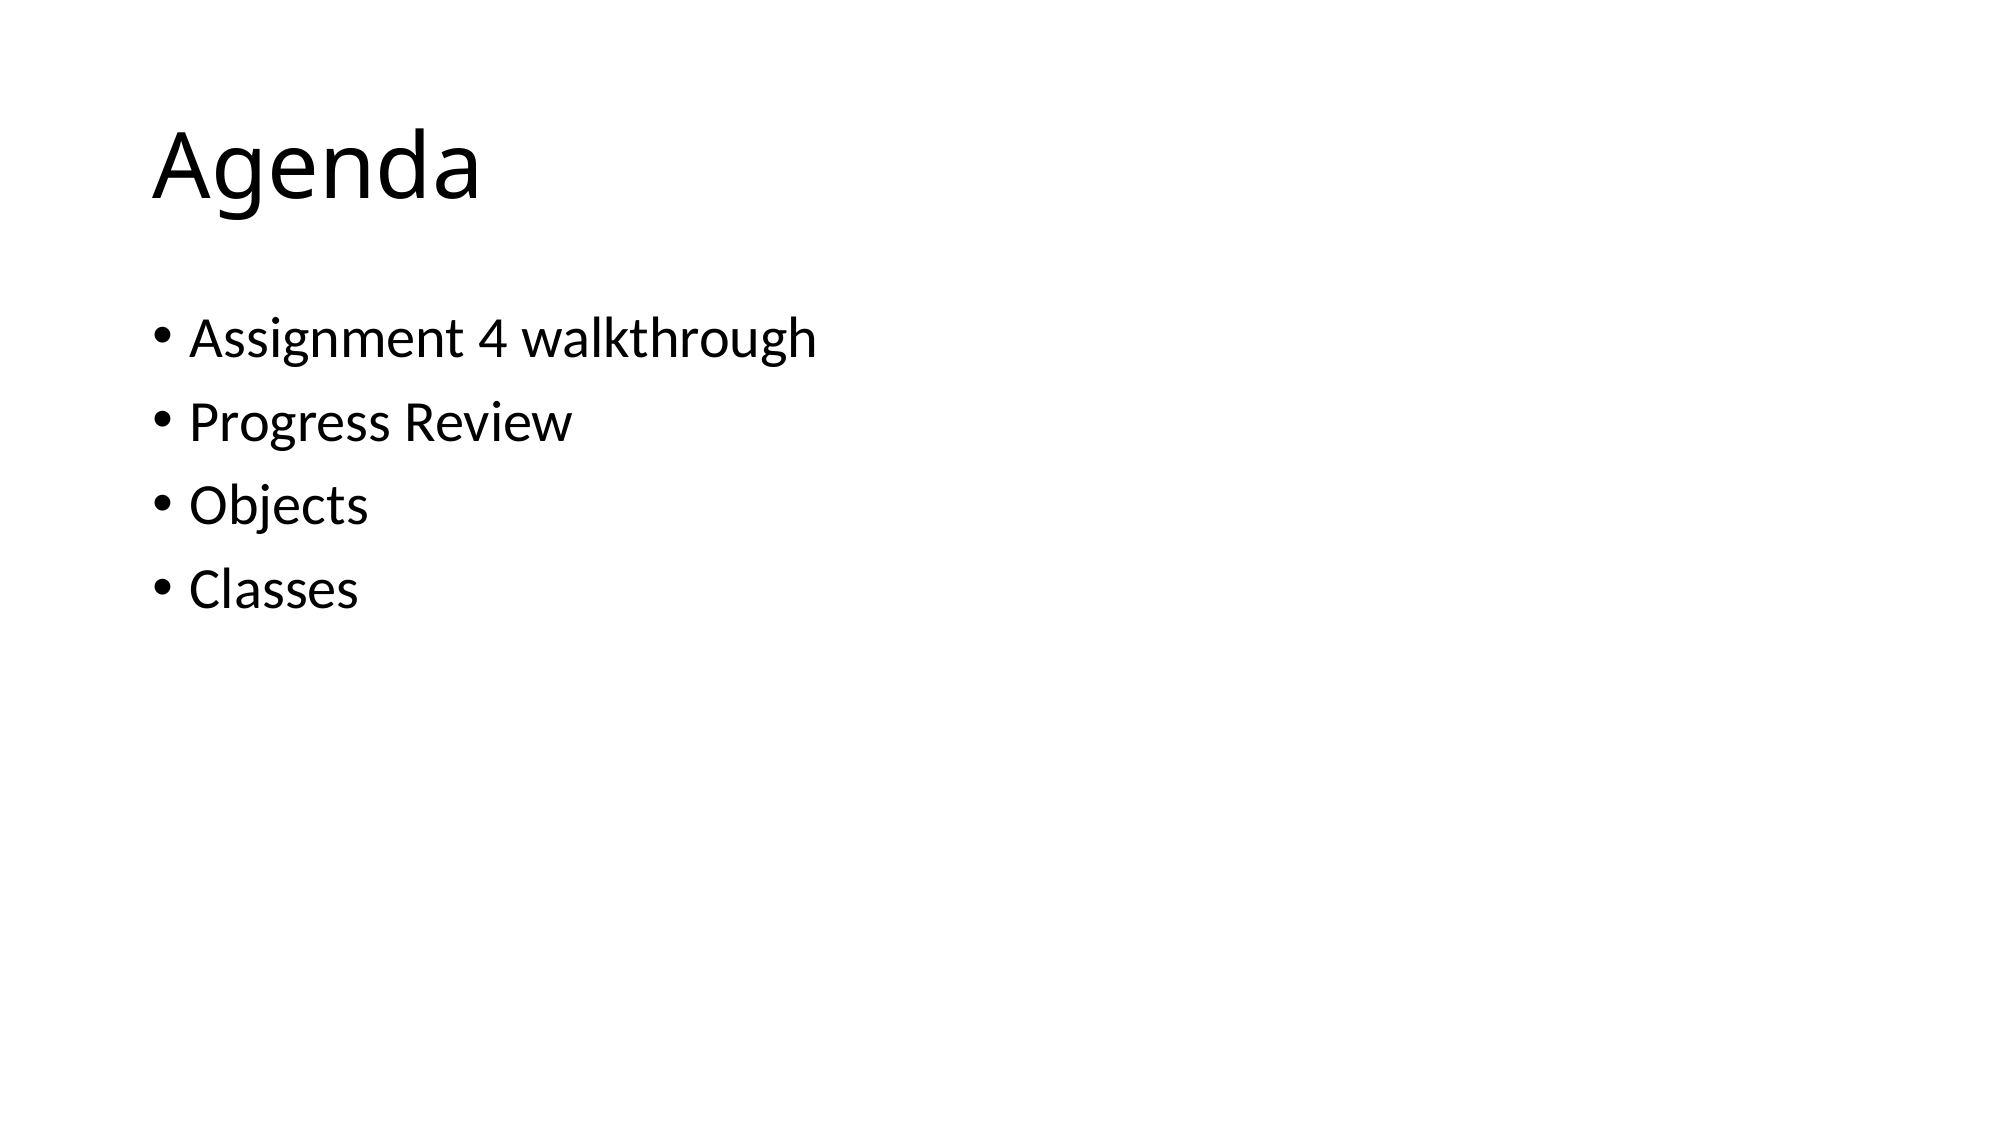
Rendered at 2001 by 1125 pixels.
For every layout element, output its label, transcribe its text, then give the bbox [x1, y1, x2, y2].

title Agenda [137, 59, 1863, 278]
list Assignment 4 walkthrough Progress Review Objects Classes [137, 299, 1863, 1014]
